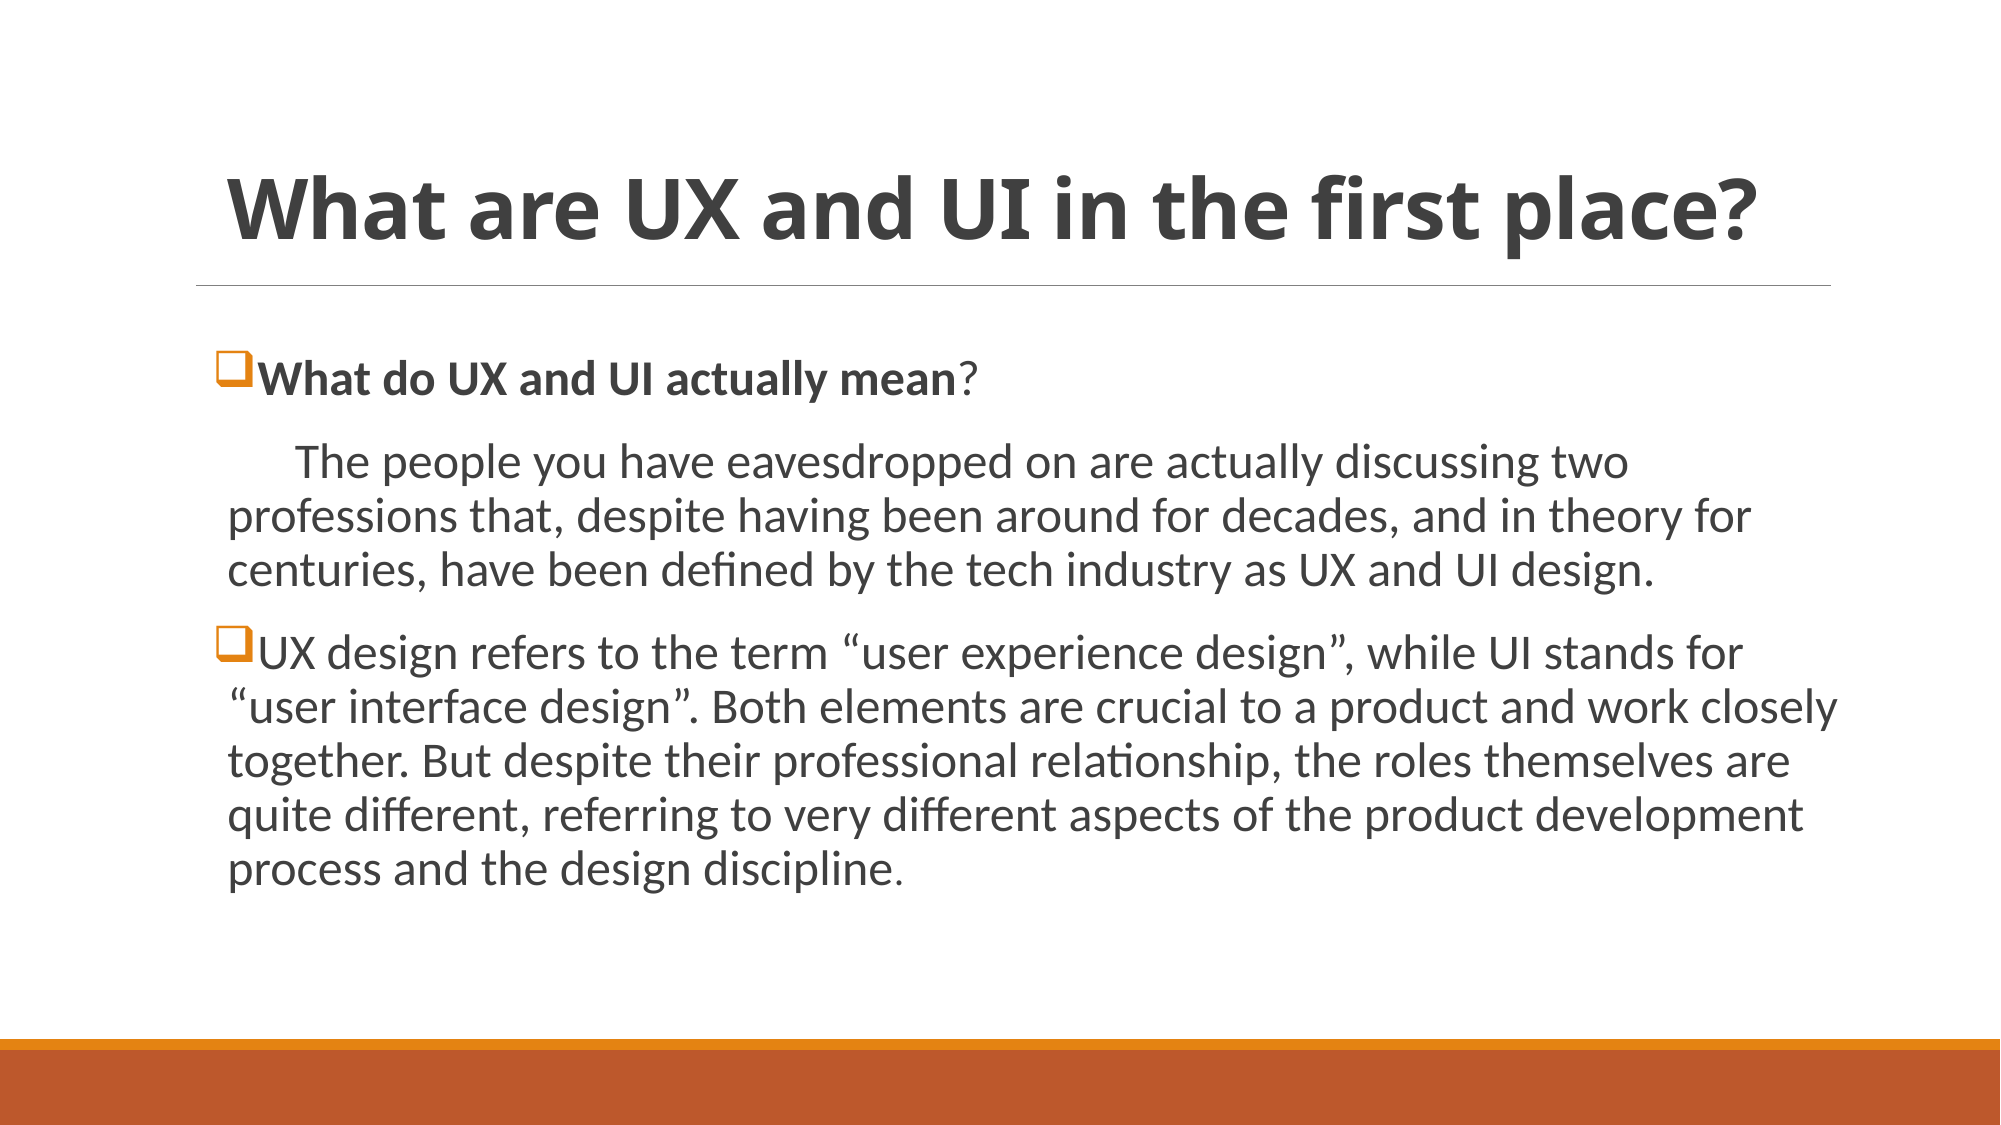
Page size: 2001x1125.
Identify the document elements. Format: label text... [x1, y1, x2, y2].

list What do UX and UI actually mean? The people you have eavesdropped on are actually discussing two professions that, despite having been around for decades, and in theory for centuries, have been defined by the tech industry as UX and UI design. UX design refers to the term “user experience design”, while UI stands for “user interface design”. Both elements are crucial to a product and work closely together. But despite their professional relationship, the roles themselves are quite different, referring to very different aspects of the product development process and the design discipline. [212, 344, 1863, 1005]
title What are UX and UI in the first place? [212, 161, 1788, 264]
